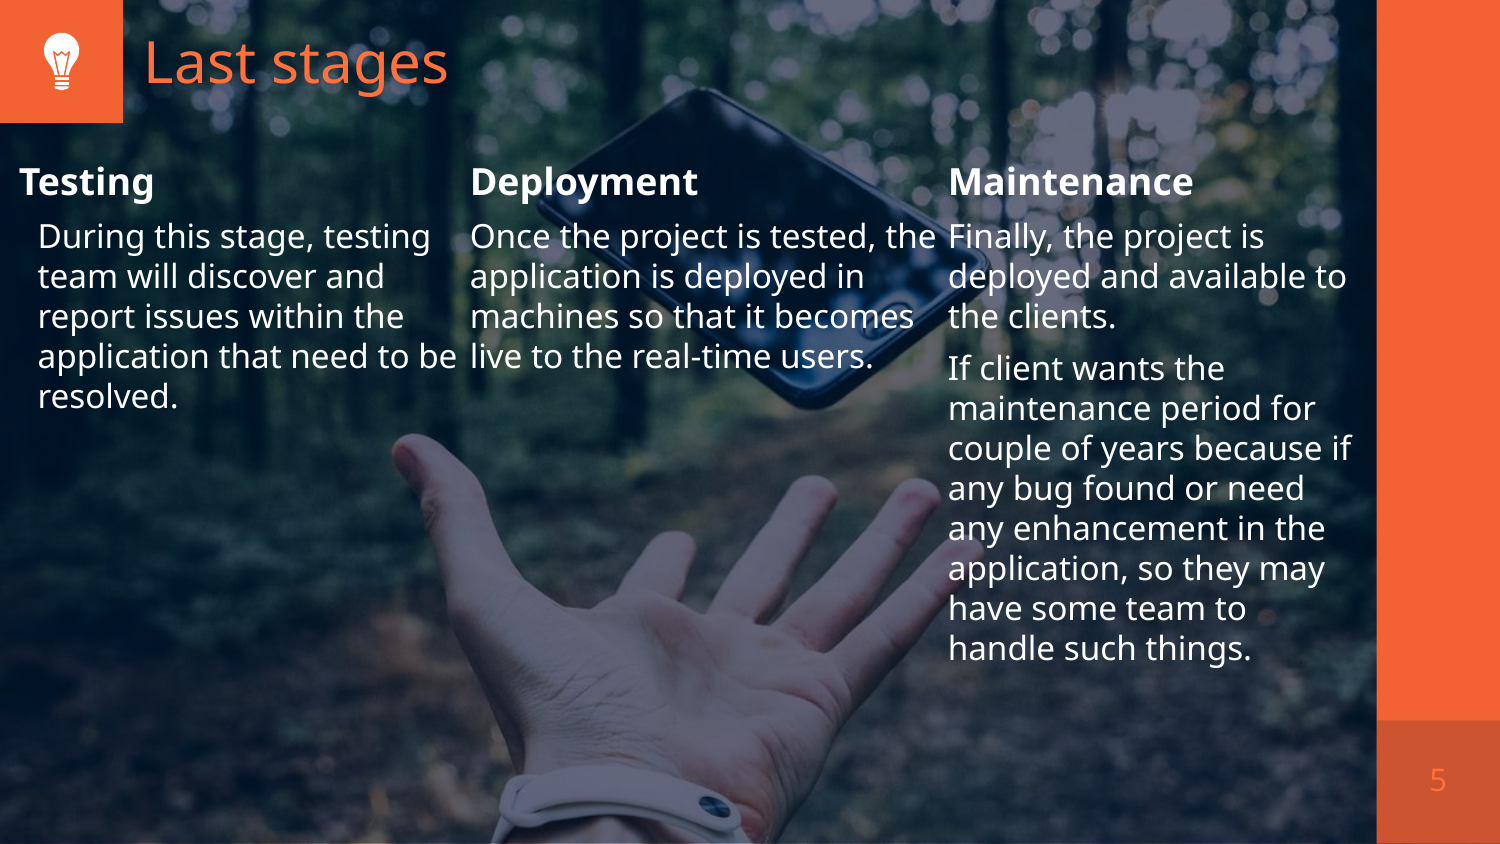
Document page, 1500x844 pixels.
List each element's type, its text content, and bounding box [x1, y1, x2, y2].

list Deployment Once the project is tested, the application is deployed in machines so that it becomes live to the real-time users. [469, 157, 948, 813]
list Testing During this stage, testing team will discover and report issues within the application that need to be resolved. [18, 157, 470, 829]
slide_number 5 [1376, 720, 1500, 844]
list Maintenance Finally, the project is deployed and available to the clients. If client wants the maintenance period for couple of years because if any bug found or need any enhancement in the application, so they may have some team to handle such things. [947, 157, 1355, 779]
title Last stages [143, 31, 1355, 97]
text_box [43, 32, 80, 91]
